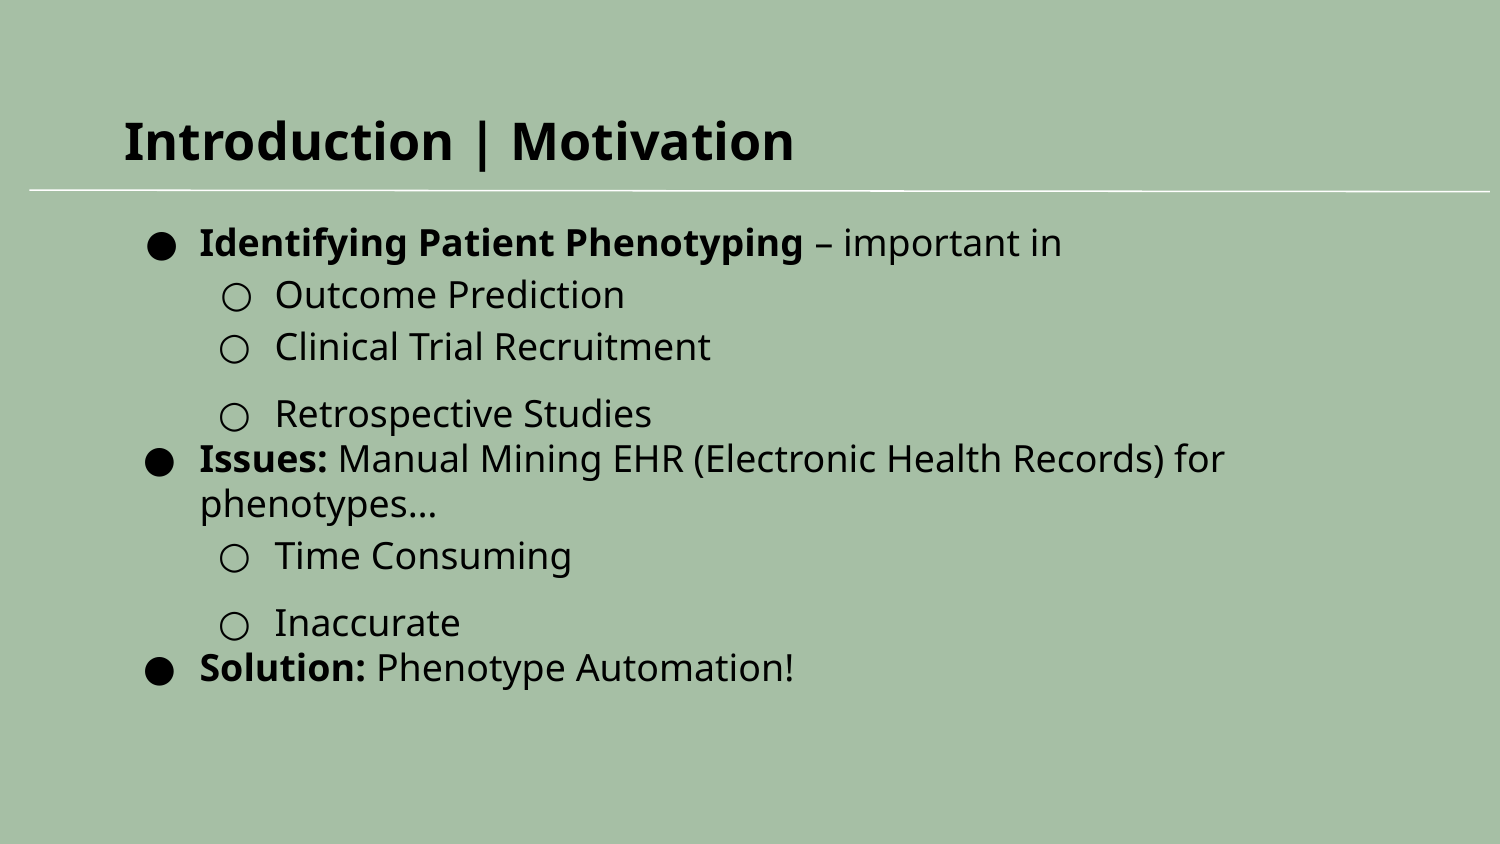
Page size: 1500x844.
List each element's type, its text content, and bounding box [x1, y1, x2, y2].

list Identifying Patient Phenotyping – important in Outcome Prediction Clinical Trial Recruitment Retrospective Studies Issues: Manual Mining EHR (Electronic Health Records) for phenotypes… Time Consuming Inaccurate Solution: Phenotype Automation! [109, 200, 1450, 782]
title Introduction | Motivation [109, 93, 1391, 167]
